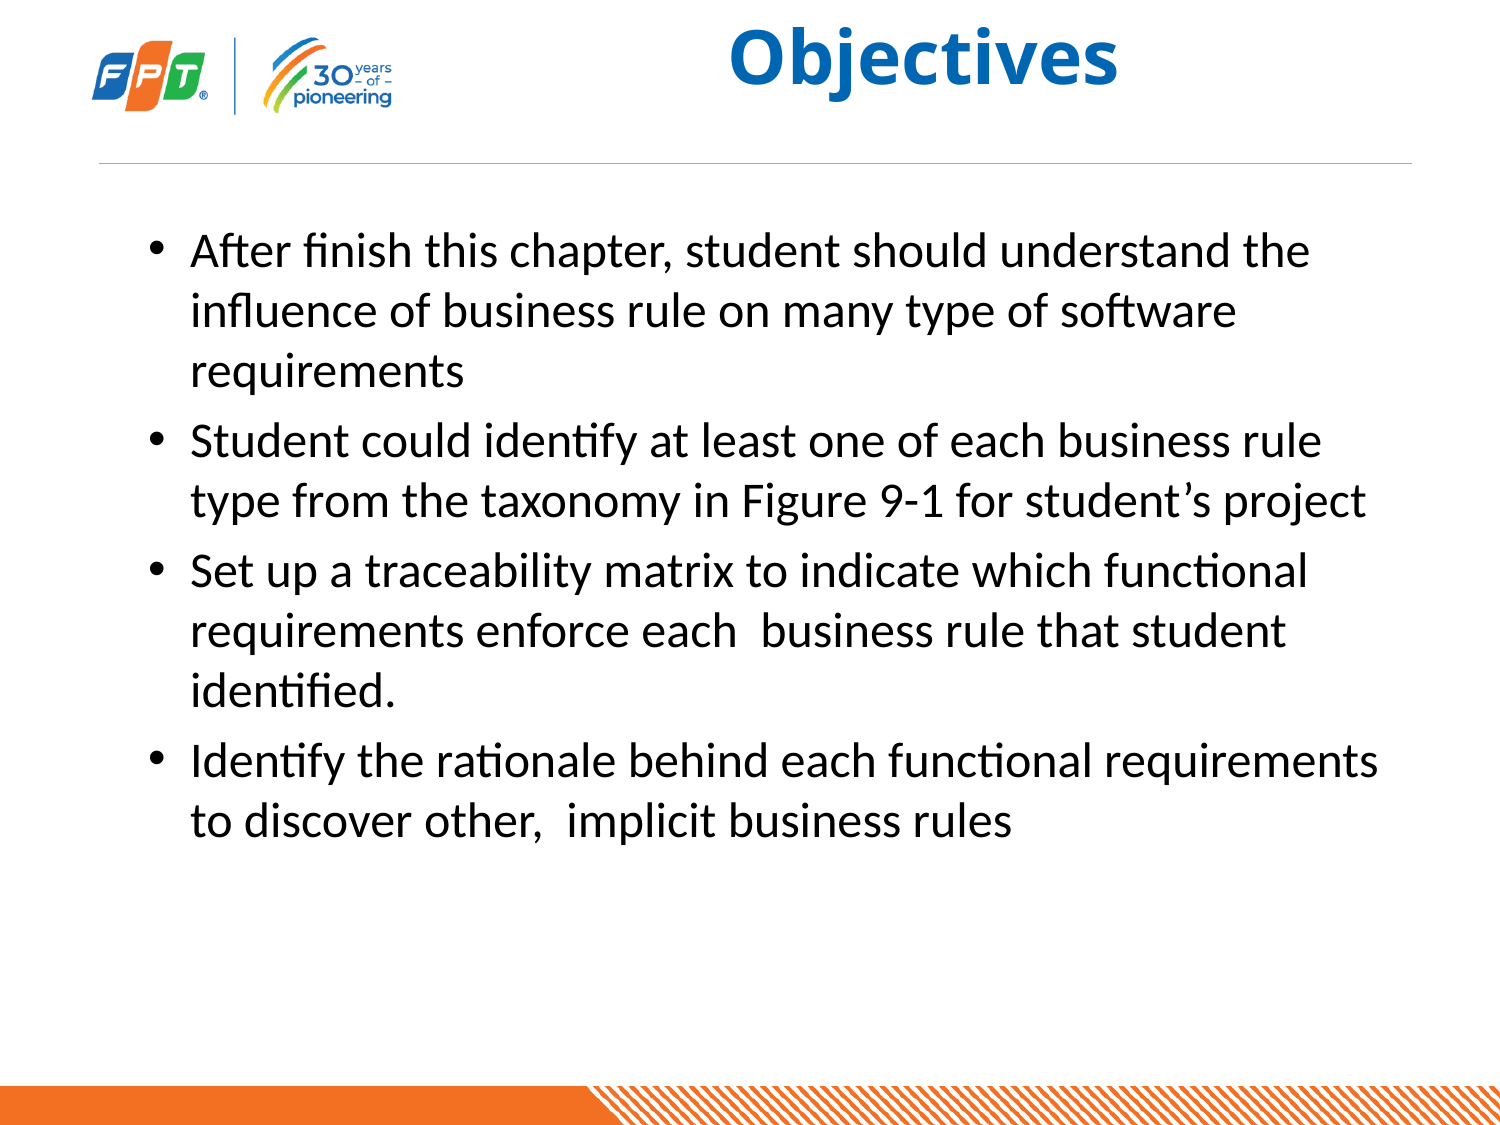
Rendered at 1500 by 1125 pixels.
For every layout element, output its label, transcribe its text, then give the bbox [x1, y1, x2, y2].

picture [0, 1086, 1500, 1125]
list After finish this chapter, student should understand the influence of business rule on many type of software requirements Student could identify at least one of each business rule type from the taxonomy in Figure 9-1 for student’s project Set up a traceability matrix to indicate which functional requirements enforce each business rule that student identified. Identify the rationale behind each functional requirements to discover other, implicit business rules [133, 210, 1423, 1005]
picture [56, 6, 365, 146]
title Objectives [365, 1, 1483, 175]
